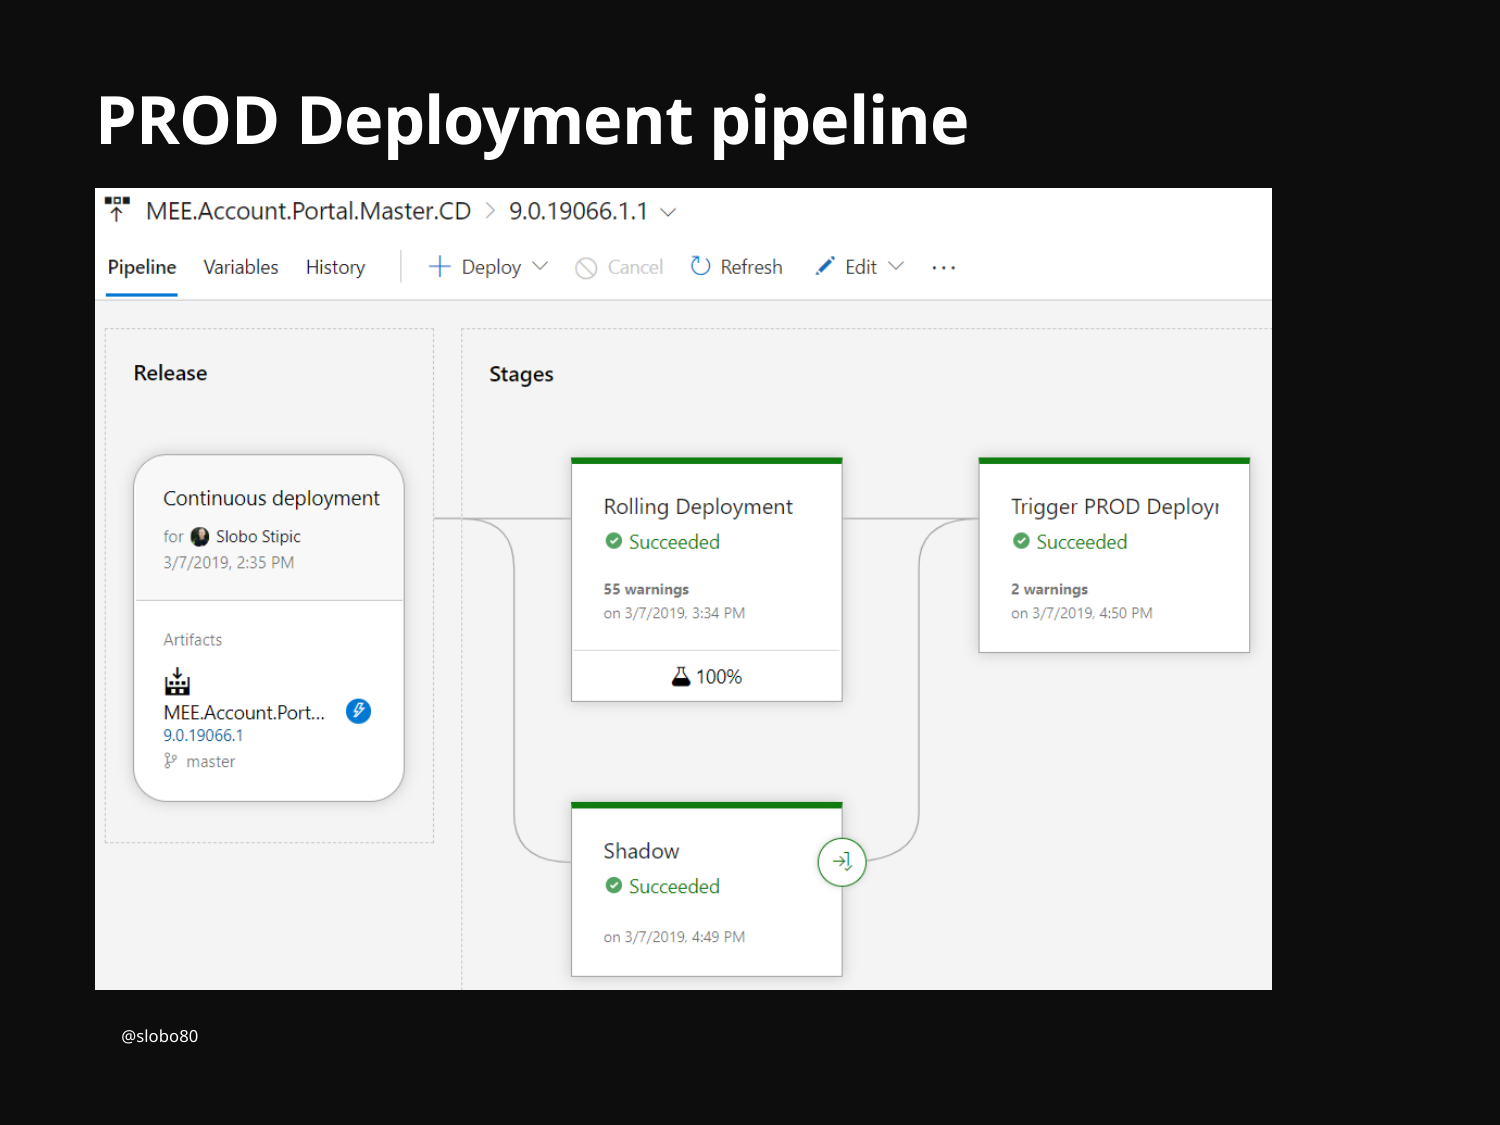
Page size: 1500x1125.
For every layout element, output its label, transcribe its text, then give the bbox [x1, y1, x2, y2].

title PROD Deployment pipeline [95, 78, 1404, 159]
footer @slobo80 [106, 1007, 613, 1068]
picture [95, 188, 1272, 990]
